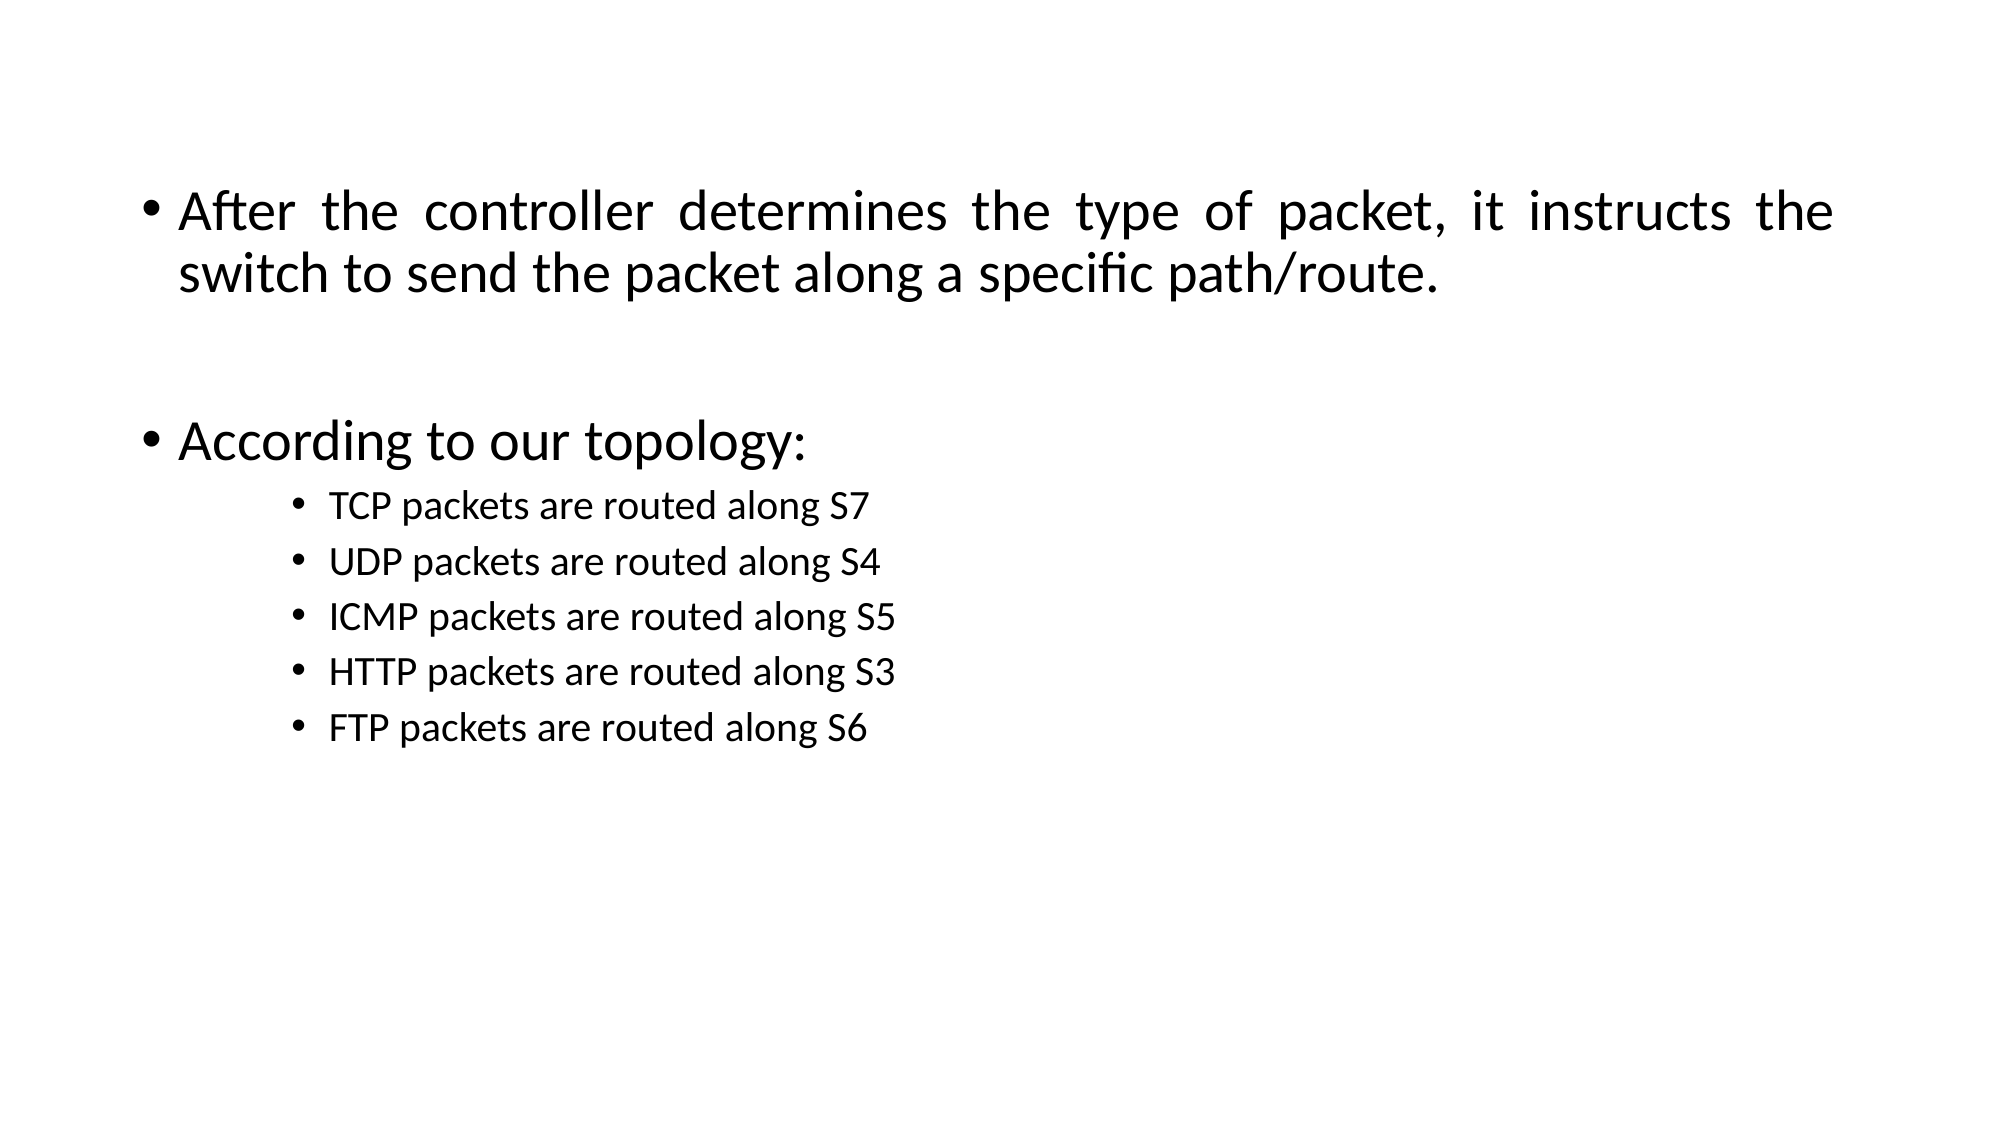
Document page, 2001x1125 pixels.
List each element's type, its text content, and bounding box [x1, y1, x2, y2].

list After the controller determines the type of packet, it instructs the switch to send the packet along a specific path/route. According to our topology: TCP packets are routed along S7 UDP packets are routed along S4 ICMP packets are routed along S5 HTTP packets are routed along S3 FTP packets are routed along S6 [126, 172, 1852, 886]
